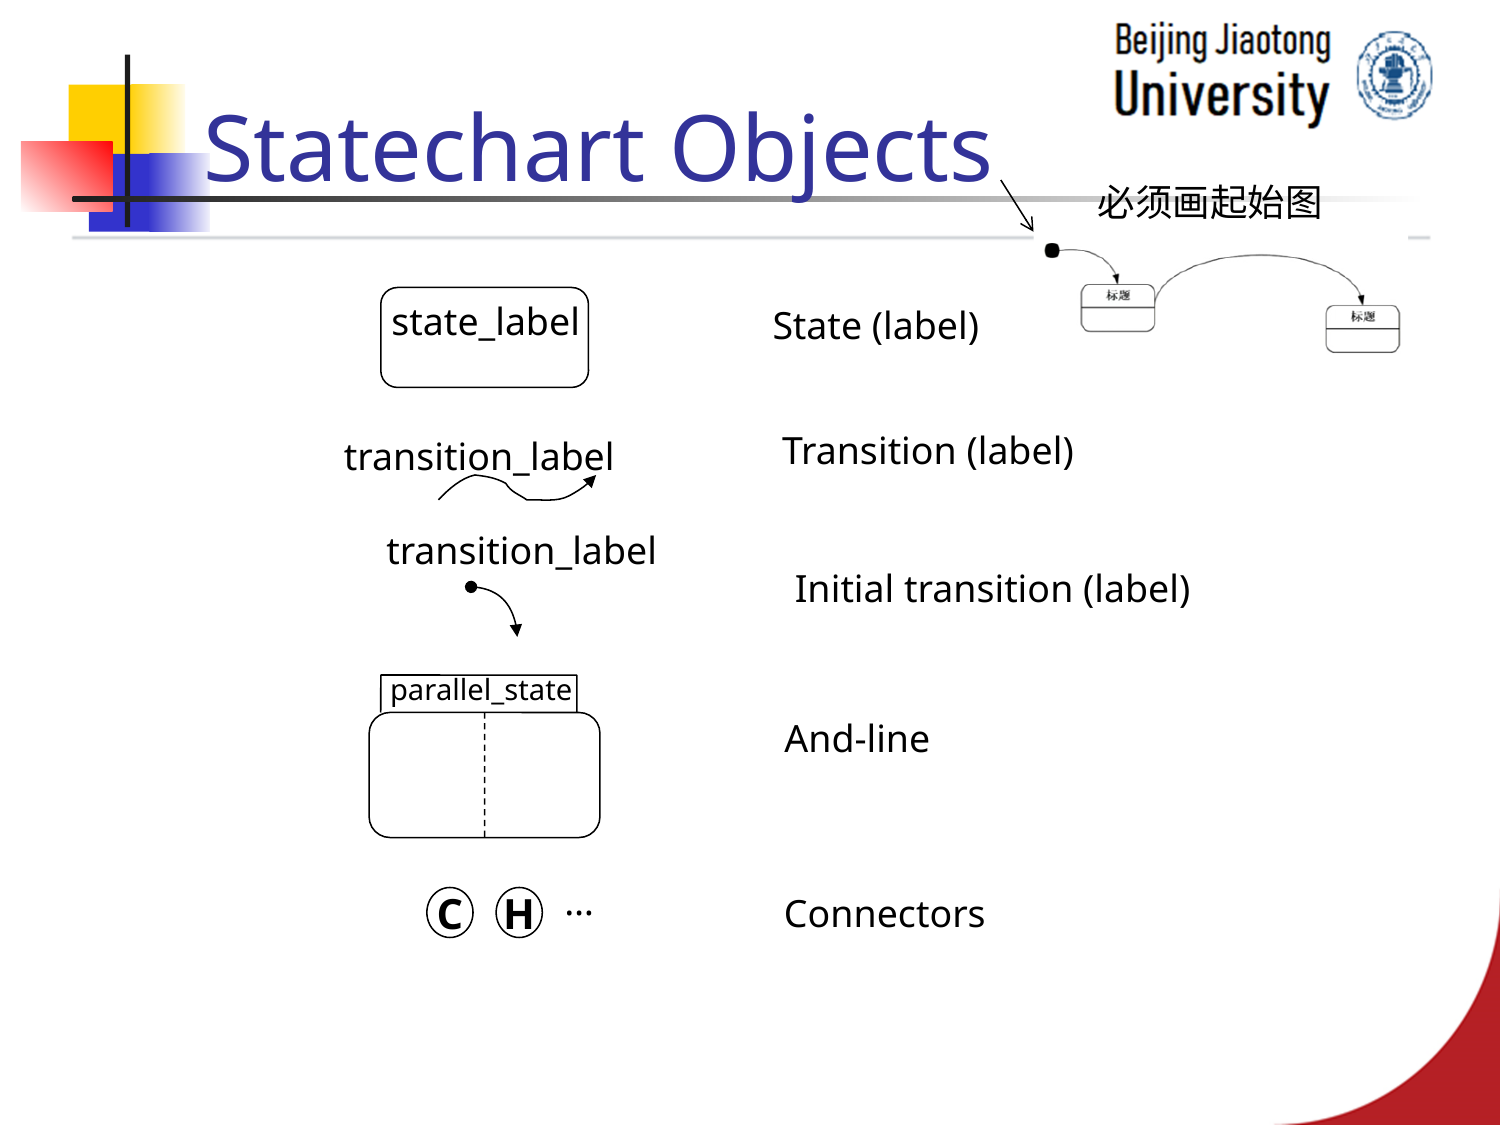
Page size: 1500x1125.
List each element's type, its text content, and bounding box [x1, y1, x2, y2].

text_box transition_label [371, 519, 673, 580]
text_box Transition (label) [767, 420, 1089, 480]
text_box … [549, 870, 609, 930]
text_box [369, 714, 600, 838]
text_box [1000, 179, 1034, 232]
title Statechart Objects [188, 58, 1467, 208]
text_box And-line [769, 707, 946, 768]
text_box [438, 485, 586, 501]
picture [0, 0, 1500, 1125]
text_box [464, 580, 523, 637]
text_box transition_label [329, 425, 630, 485]
text_box Initial transition (label) [780, 557, 1206, 618]
text_box Connectors [769, 882, 1001, 943]
text_box state_label [380, 287, 589, 388]
text_box C [426, 887, 474, 938]
text_box 必须画起始图 [1083, 171, 1396, 230]
text_box parallel_state [375, 663, 588, 714]
text_box State (label) [757, 295, 994, 355]
text_box H [496, 887, 543, 938]
